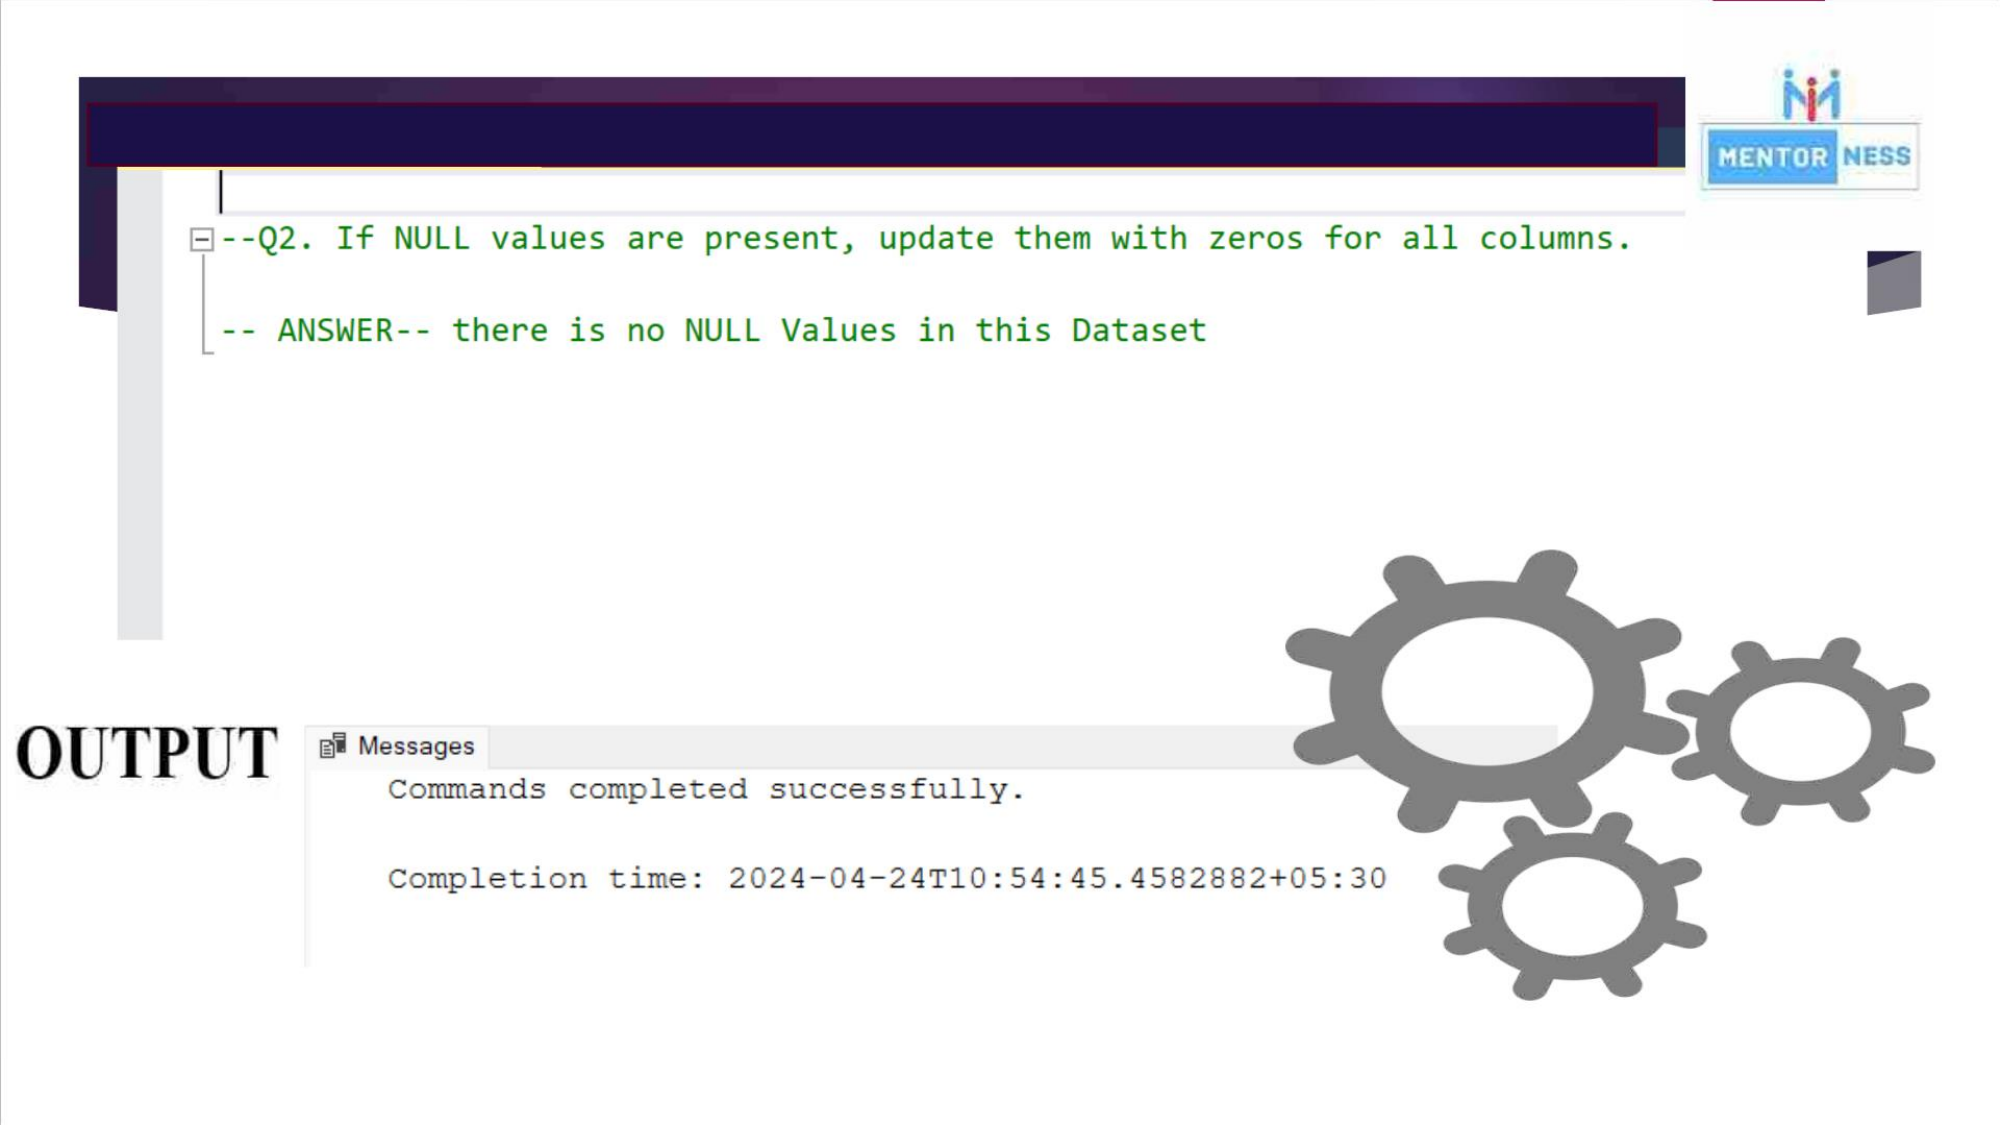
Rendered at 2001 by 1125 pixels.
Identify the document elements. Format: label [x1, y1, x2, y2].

text_box [0, 0, 2000, 1125]
